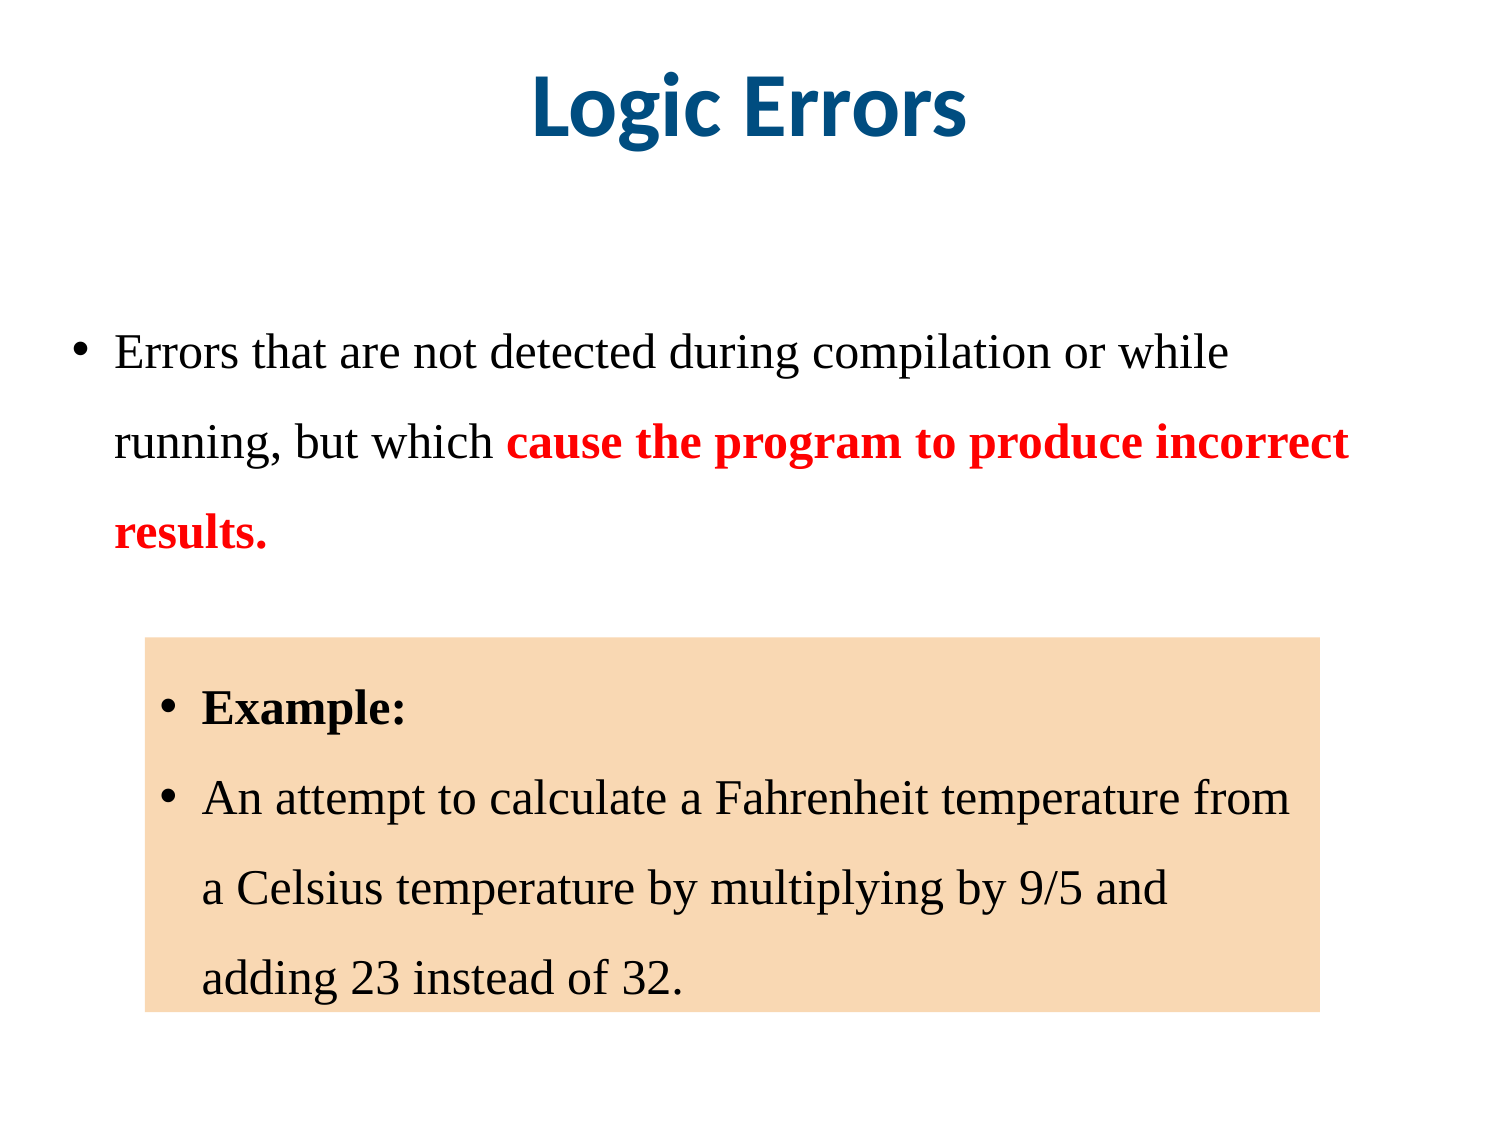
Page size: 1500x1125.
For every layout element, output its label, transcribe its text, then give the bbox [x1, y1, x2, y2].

title Logic Errors [75, 24, 1425, 175]
text_box Errors that are not detected during compilation or while running, but which cause the program to produce incorrect results. [57, 280, 1408, 566]
text_box Example: An attempt to calculate a Fahrenheit temperature from a Celsius temperature by multiplying by 9/5 and adding 23 instead of 32. [144, 637, 1320, 1013]
